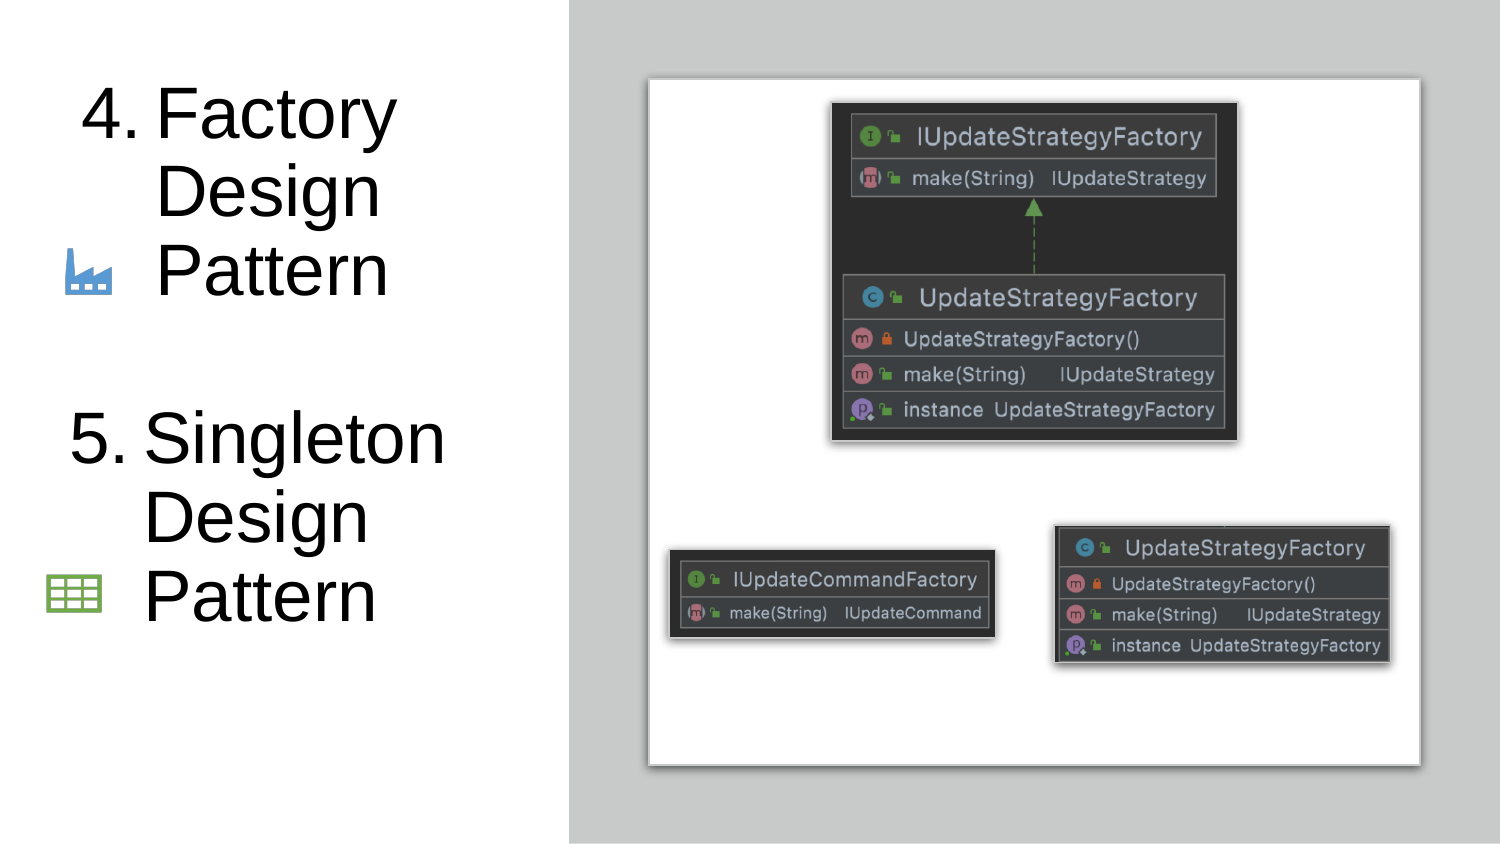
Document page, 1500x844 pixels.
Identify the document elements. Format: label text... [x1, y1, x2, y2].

picture [1054, 525, 1390, 663]
title Singleton Design Pattern [56, 175, 487, 643]
picture [669, 550, 996, 638]
text_box [41, 561, 107, 626]
picture [831, 102, 1238, 441]
text_box [649, 78, 1420, 766]
title Factory Design Pattern [68, 0, 527, 318]
text_box [569, 0, 1500, 844]
